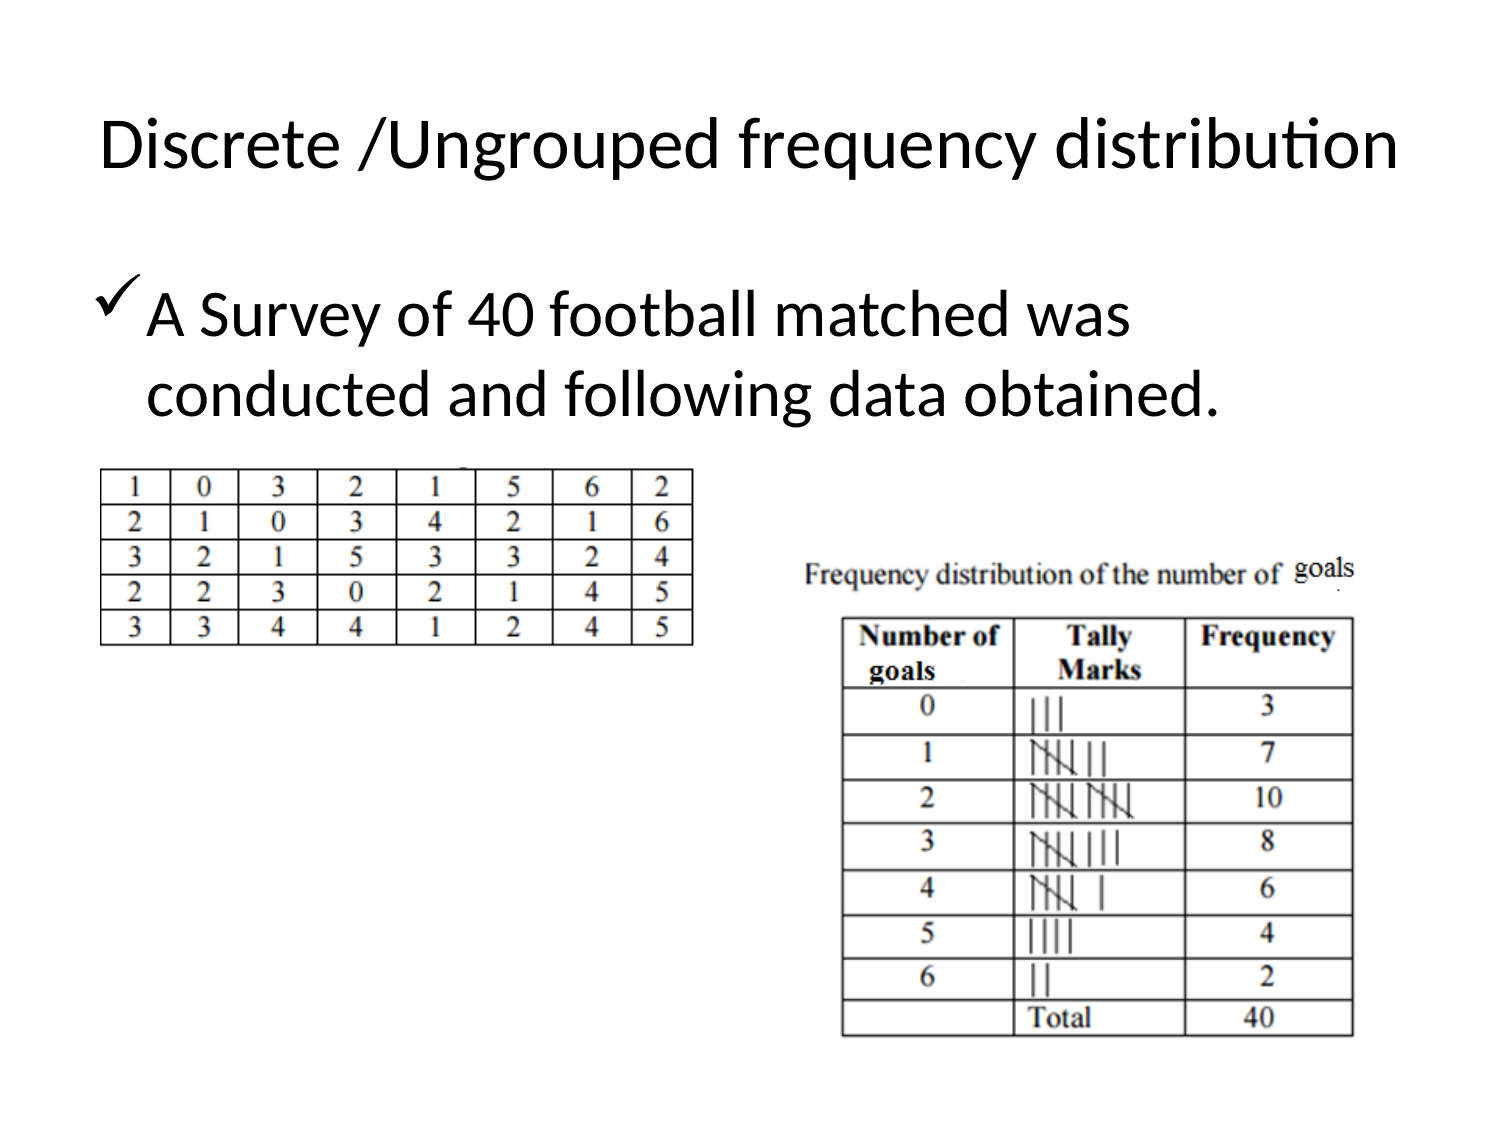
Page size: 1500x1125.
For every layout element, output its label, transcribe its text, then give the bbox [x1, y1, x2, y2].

picture [796, 548, 1364, 1047]
title Discrete /Ungrouped frequency distribution [75, 45, 1425, 233]
list A Survey of 40 football matched was conducted and following data obtained. [75, 262, 1425, 1005]
picture [100, 467, 703, 649]
